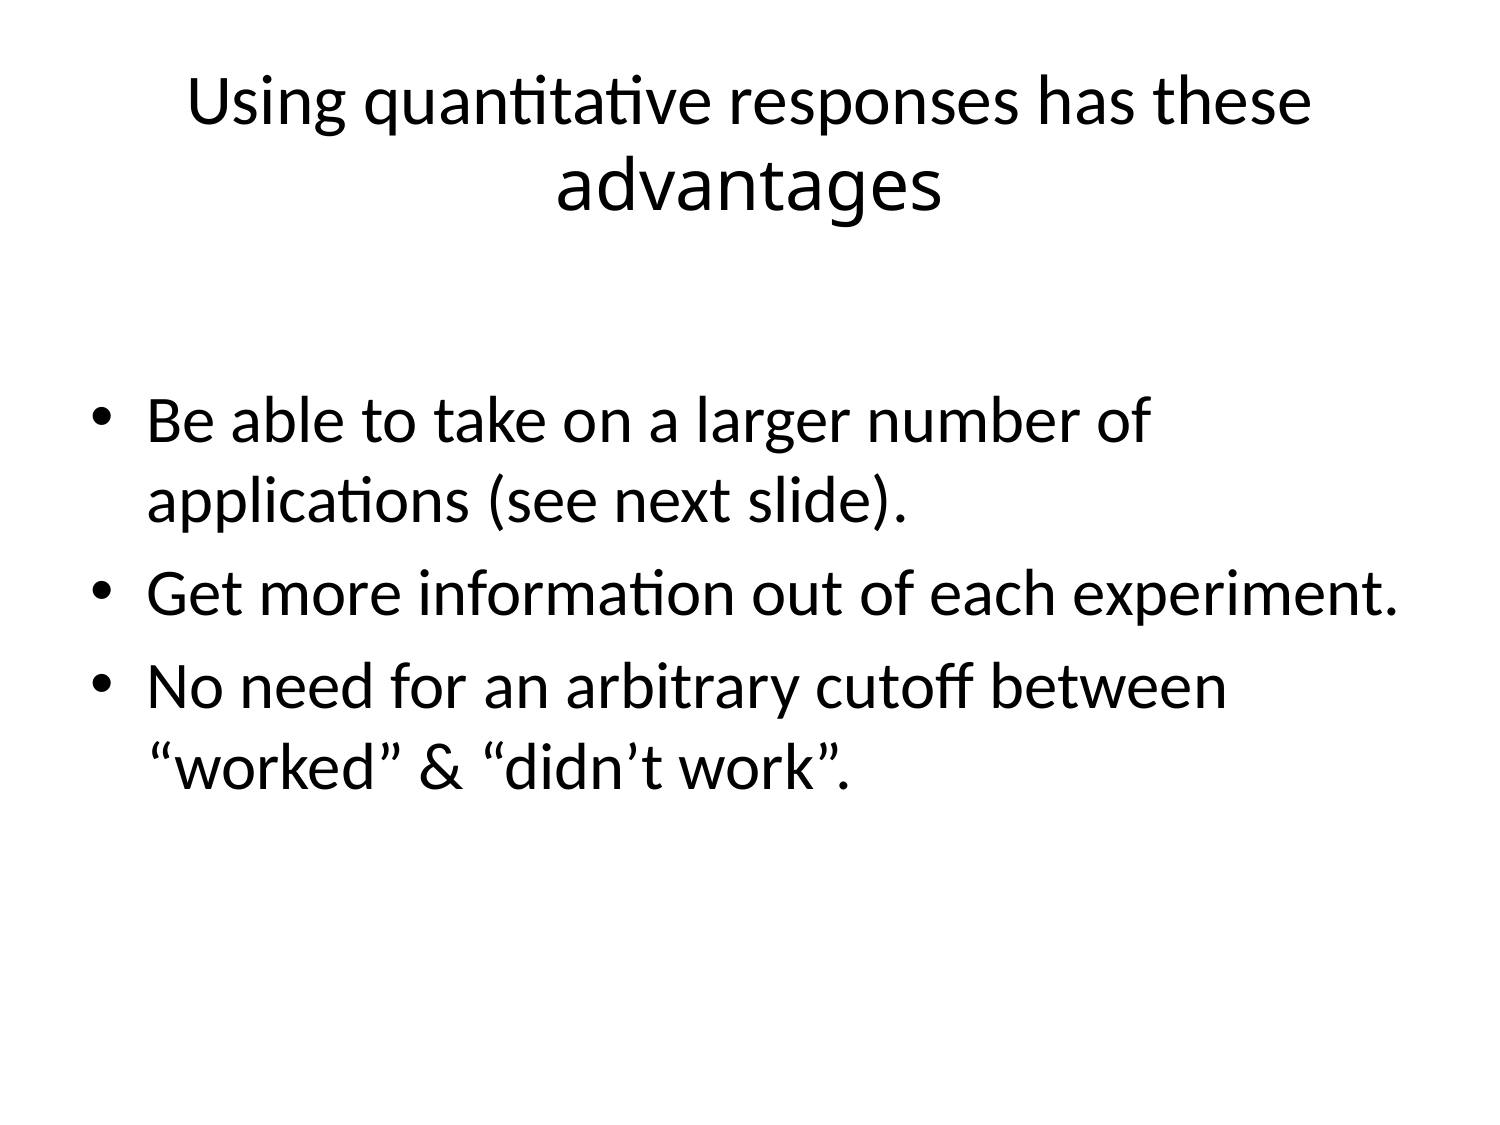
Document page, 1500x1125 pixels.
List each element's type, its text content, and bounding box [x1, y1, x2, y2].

list Be able to take on a larger number of applications (see next slide). Get more information out of each experiment. No need for an arbitrary cutoff between “worked” & “didn’t work”. [75, 367, 1425, 1005]
title Using quantitative responses has these advantages [75, 45, 1425, 233]
